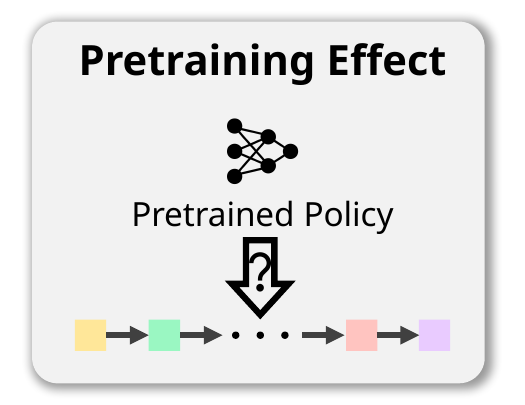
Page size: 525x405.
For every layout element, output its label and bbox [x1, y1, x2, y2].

text_box [0, 21, 525, 384]
